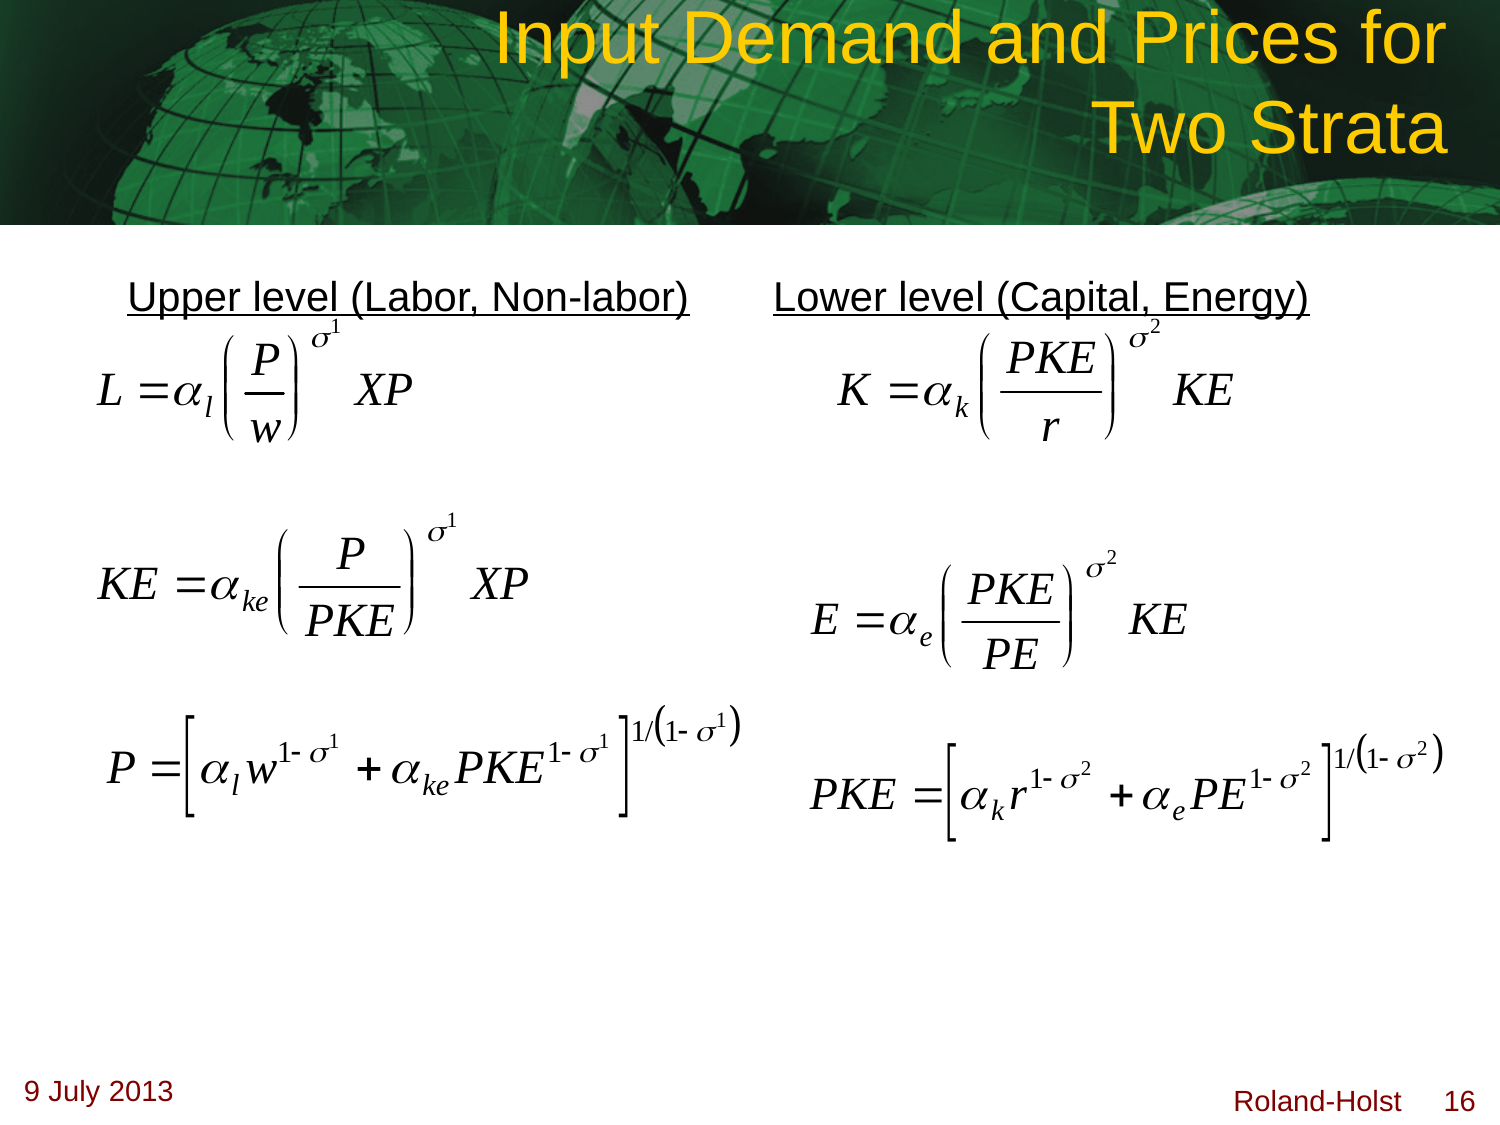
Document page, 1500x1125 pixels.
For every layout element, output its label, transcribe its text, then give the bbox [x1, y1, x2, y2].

title Input Demand and Prices for Two Strata [214, 22, 1464, 136]
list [96, 696, 750, 823]
picture [0, 0, 1500, 225]
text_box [799, 724, 1451, 847]
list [87, 498, 539, 656]
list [827, 304, 1244, 462]
text_box Upper level (Labor, Non-labor) Lower level (Capital, Energy) [112, 262, 1388, 328]
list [86, 304, 421, 462]
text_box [801, 537, 1201, 689]
